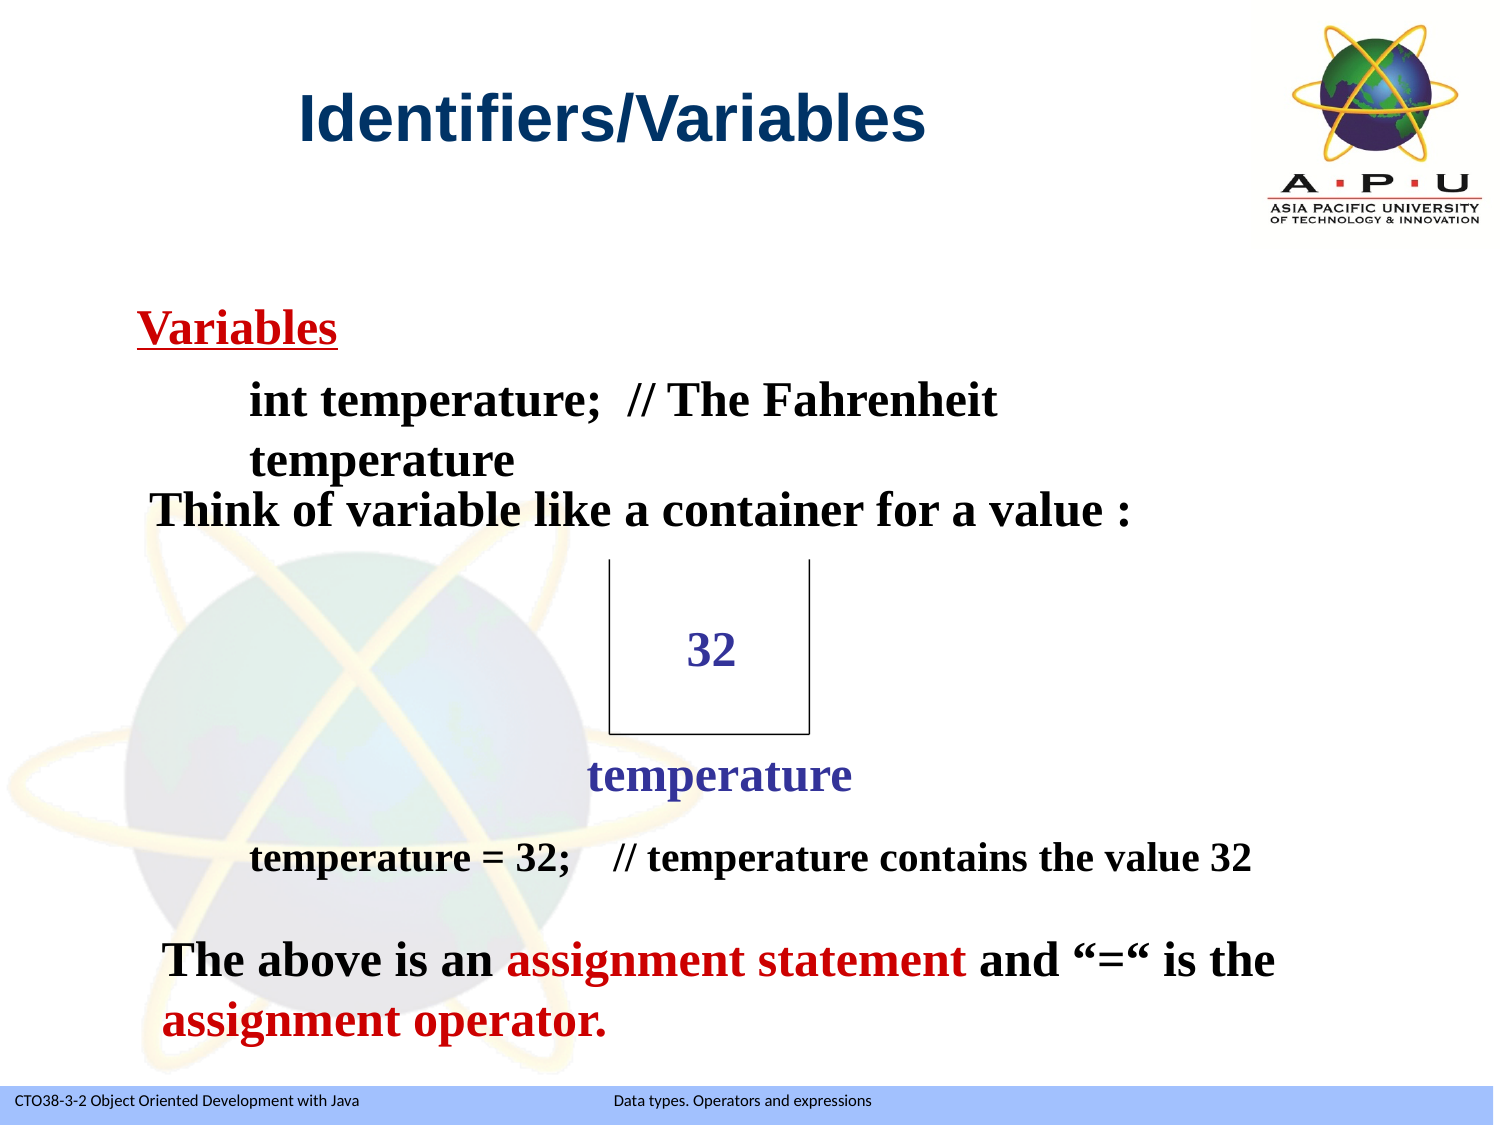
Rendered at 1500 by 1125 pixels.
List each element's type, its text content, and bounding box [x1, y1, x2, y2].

text_box temperature [571, 734, 922, 809]
text_box Identifiers/Variables [283, 67, 943, 163]
text_box temperature = 32; // temperature contains the value 32 [234, 821, 1472, 887]
text_box The above is an assignment statement and “=“ is the assignment operator. [146, 919, 1322, 1054]
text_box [609, 559, 810, 735]
text_box Think of variable like a container for a value : [134, 469, 1222, 544]
text_box int temperature; // The Fahrenheit temperature [234, 363, 1135, 469]
picture [1251, 0, 1500, 249]
text_box Variables [121, 287, 1410, 363]
